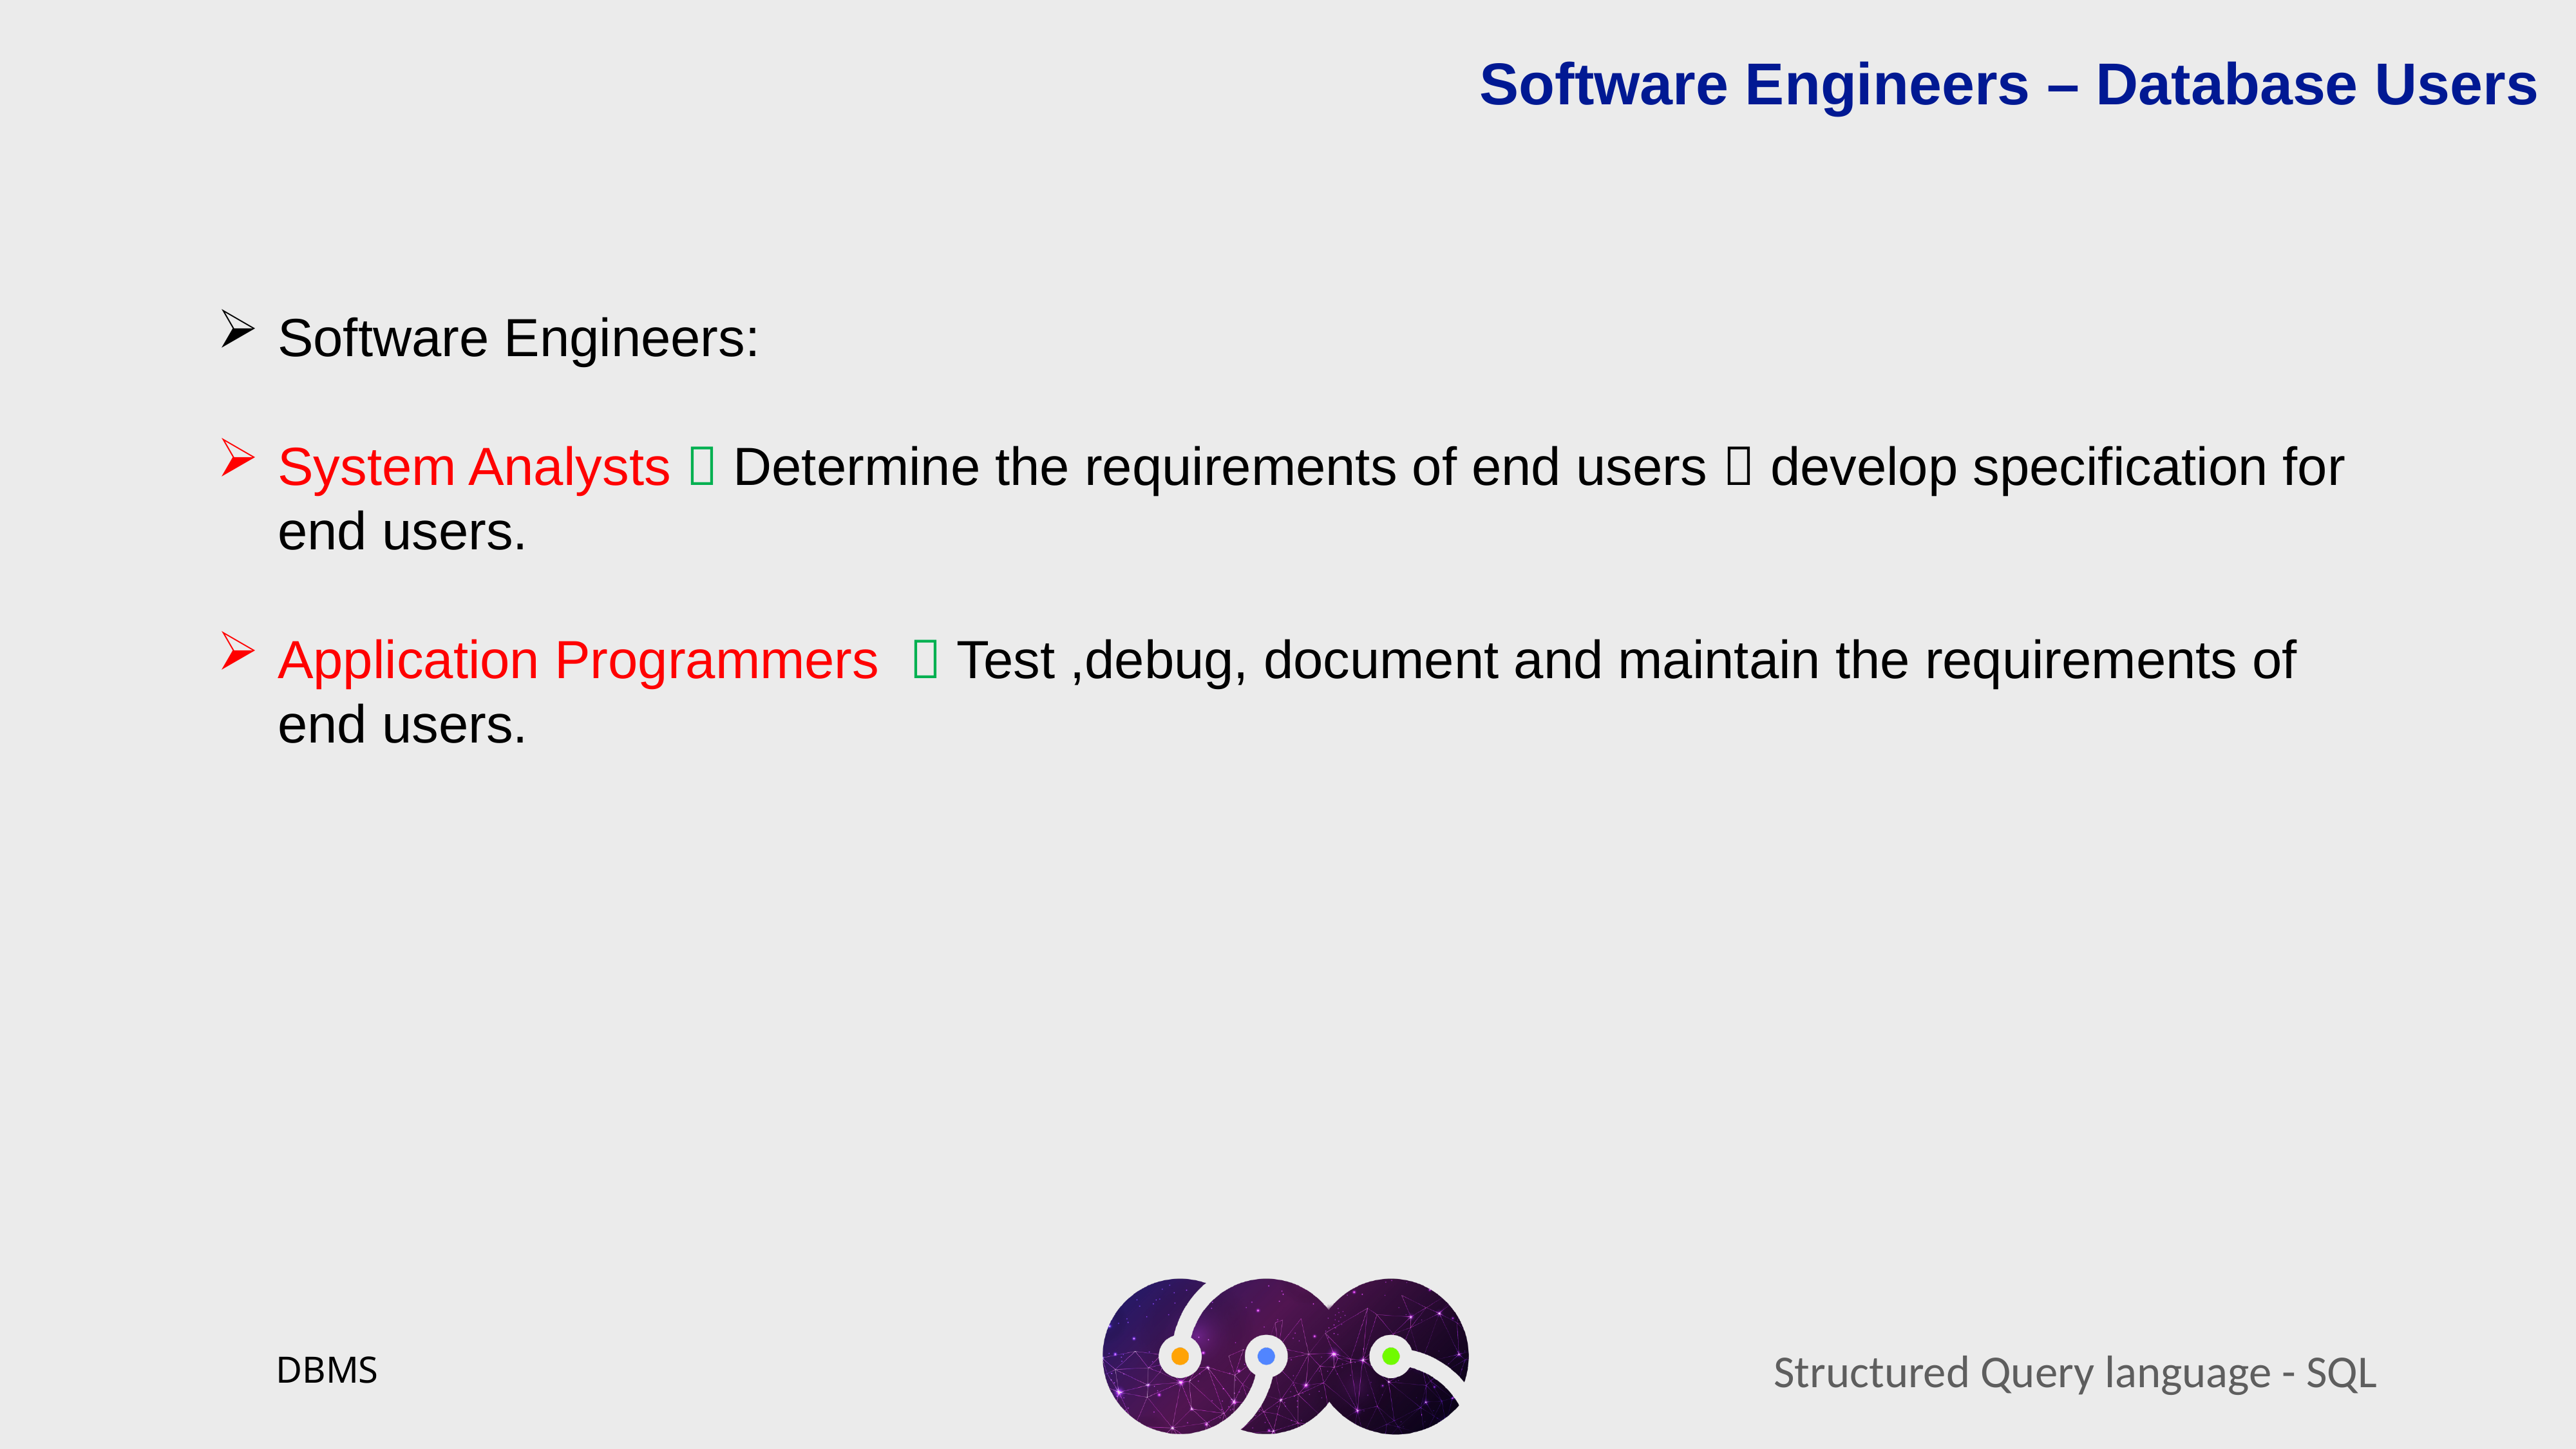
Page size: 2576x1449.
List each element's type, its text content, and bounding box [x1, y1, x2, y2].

picture [1093, 1267, 1483, 1449]
text_box Software Engineers: System Analysts  Determine the requirements of end users  develop specification for end users. Application Programmers  Test ,debug, document and maintain the requirements of end users. [207, 169, 2369, 823]
text_box Software Engineers – Database Users [940, 40, 2546, 193]
text_box Structured Query language - SQL [1604, 1329, 2548, 1409]
